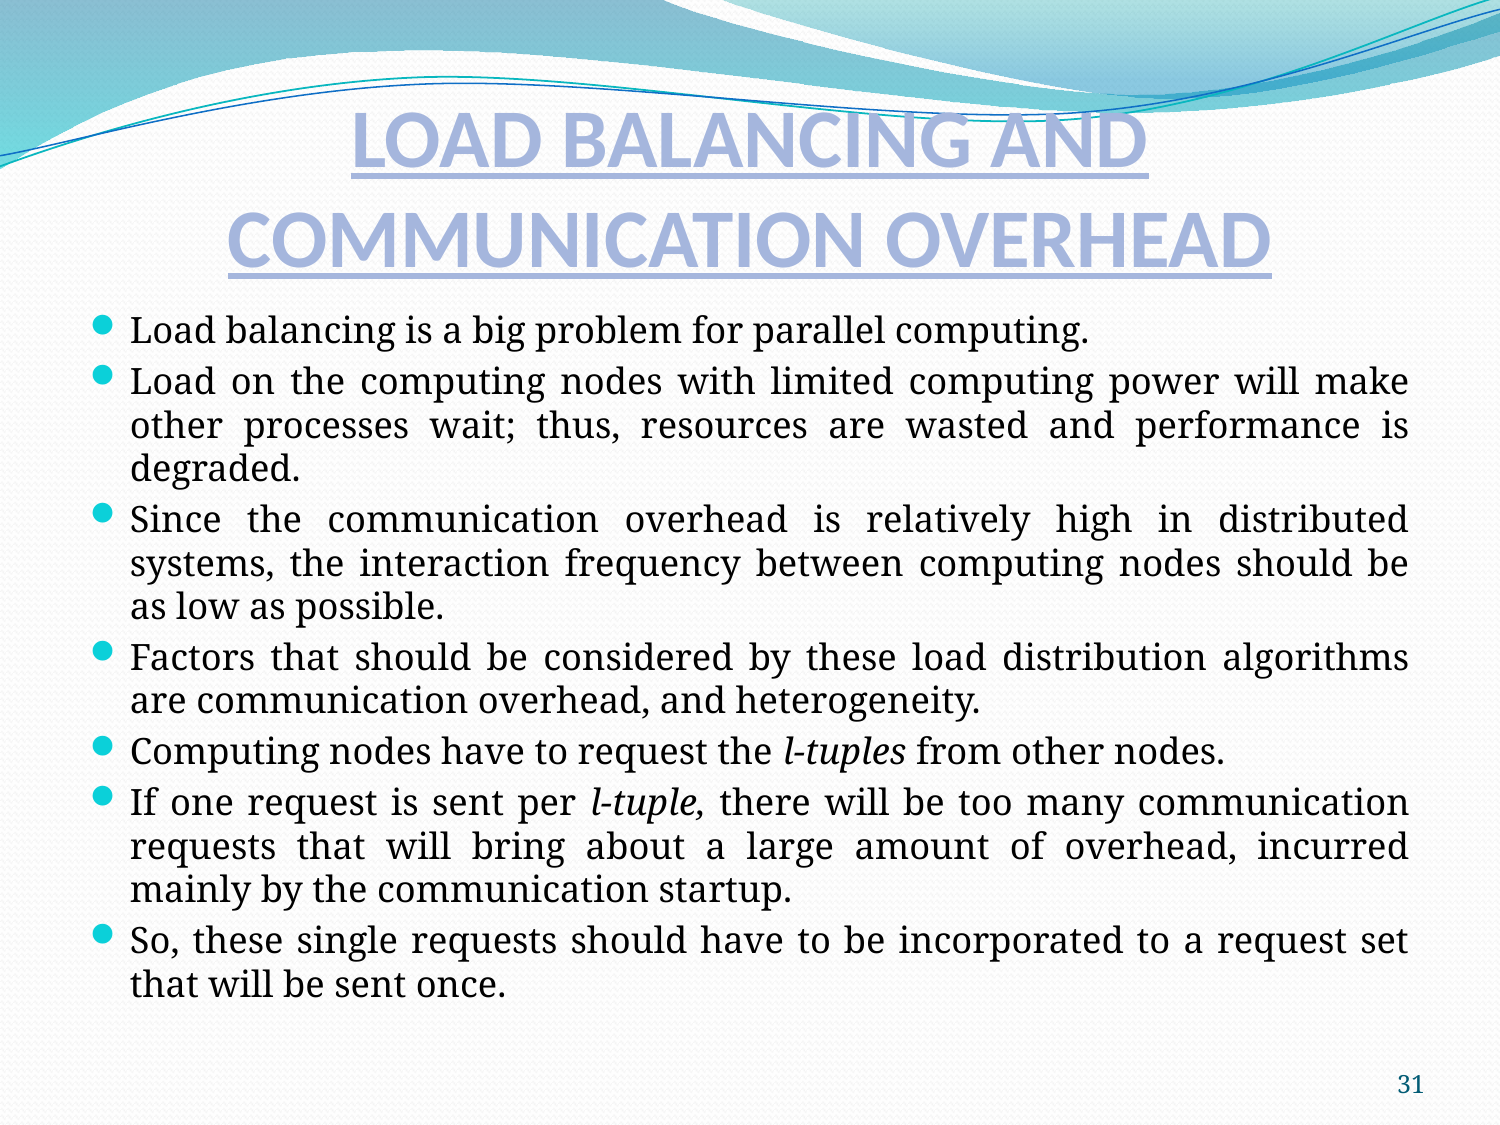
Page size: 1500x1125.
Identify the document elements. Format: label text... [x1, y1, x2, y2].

list Load balancing is a big problem for parallel computing. Load on the computing nodes with limited computing power will make other processes wait; thus, resources are wasted and performance is degraded. Since the communication overhead is relatively high in distributed systems, the interaction frequency between computing nodes should be as low as possible. Factors that should be considered by these load distribution algorithms are communication overhead, and heterogeneity. Computing nodes have to request the l-tuples from other nodes. If one request is sent per l-tuple, there will be too many communication requests that will bring about a large amount of overhead, incurred mainly by the communication startup. So, these single requests should have to be incorporated to a request set that will be sent once. [75, 299, 1425, 1013]
slide_number 31 [1299, 1042, 1425, 1103]
title LOAD BALANCING AND COMMUNICATION OVERHEAD [75, 87, 1425, 285]
